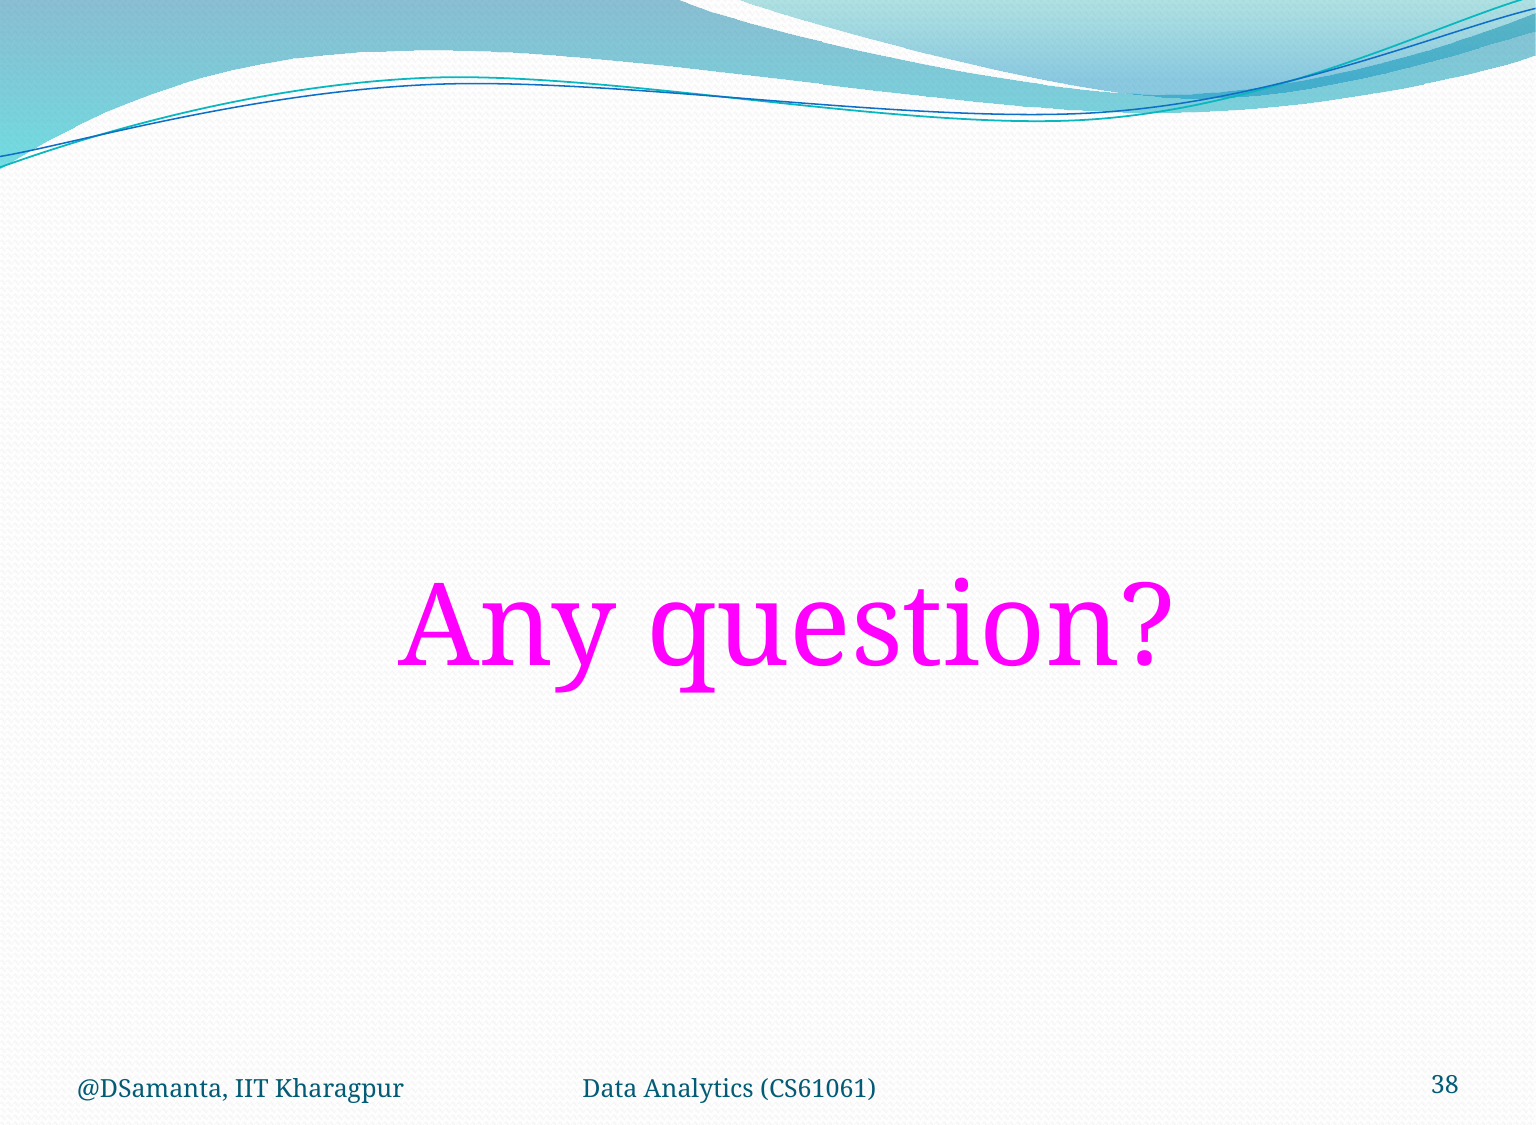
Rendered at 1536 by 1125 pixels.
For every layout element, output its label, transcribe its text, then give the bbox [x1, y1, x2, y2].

footer Data Analytics (CS61061) [447, 1042, 1011, 1103]
list Any question? [96, 543, 1479, 697]
slide_number 38 [1330, 1042, 1459, 1103]
slide_number @DSamanta, IIT Kharagpur [76, 1042, 436, 1103]
